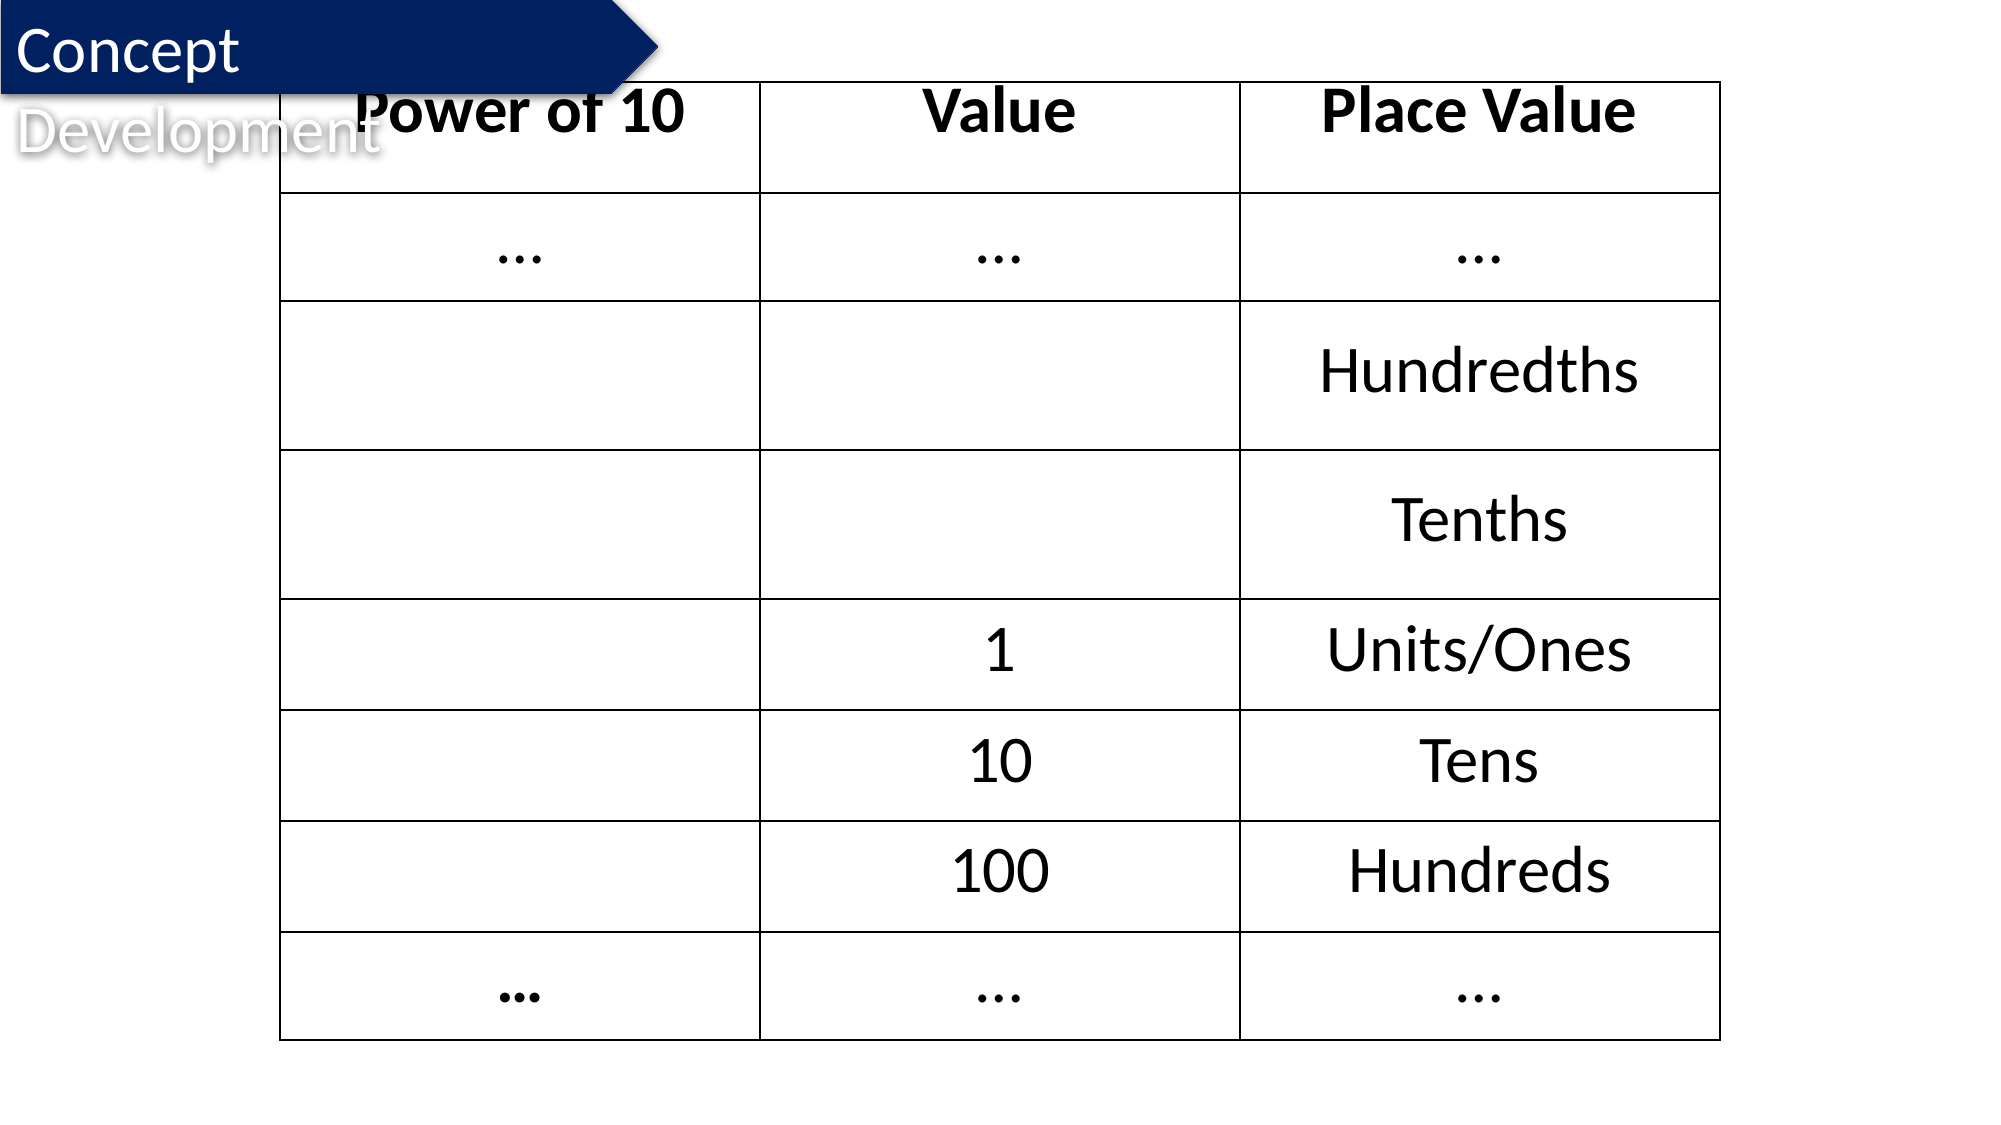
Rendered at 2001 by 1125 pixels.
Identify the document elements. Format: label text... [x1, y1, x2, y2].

text_box Concept Development [1, 0, 658, 94]
